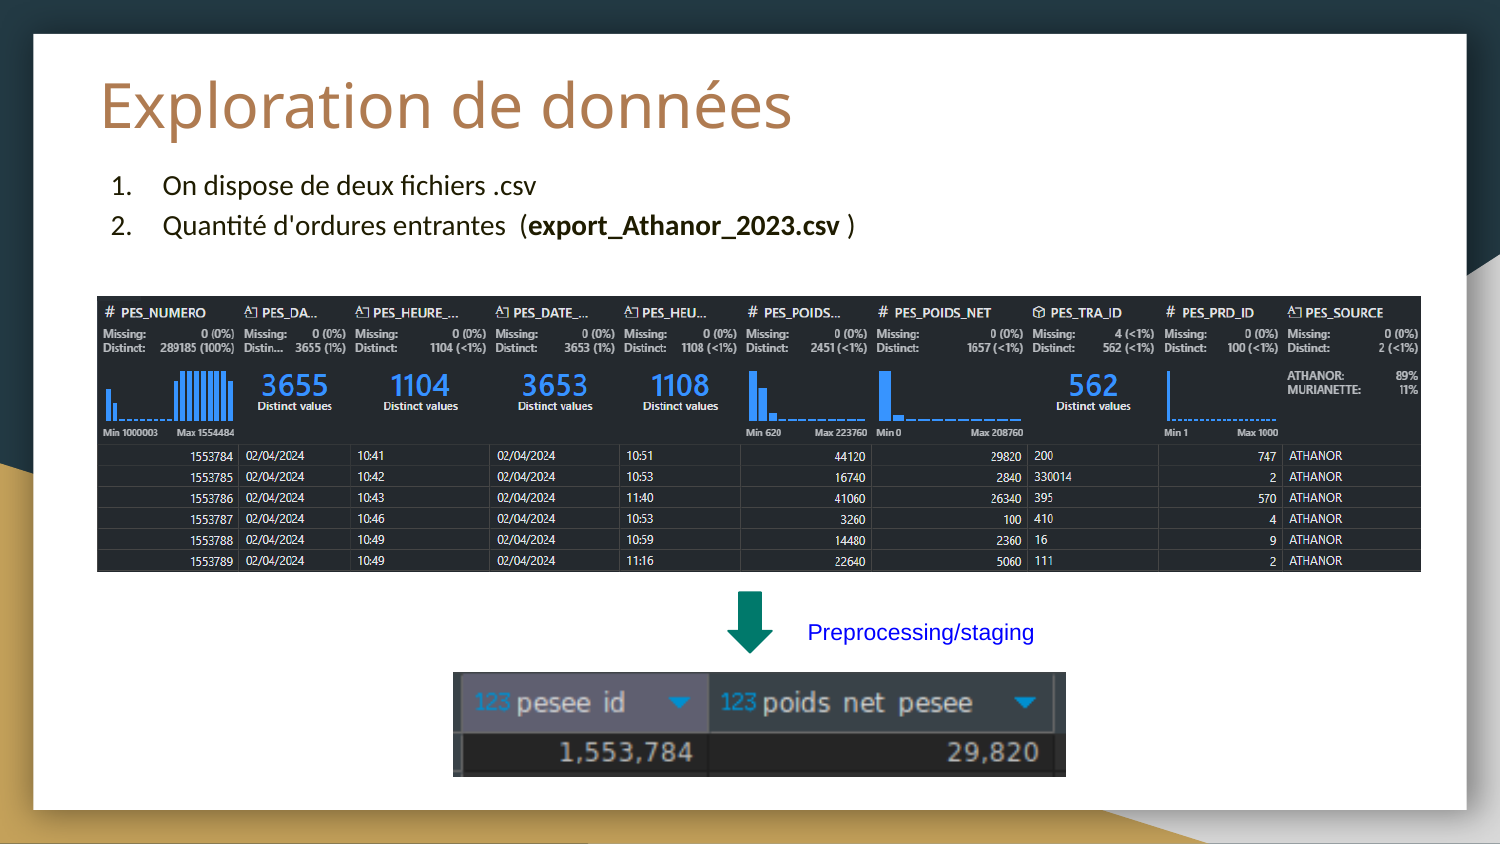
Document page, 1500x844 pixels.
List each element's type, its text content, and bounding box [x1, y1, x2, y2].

text_box Preprocessing/staging [792, 604, 1089, 631]
picture [97, 296, 1422, 572]
text_box [728, 592, 773, 653]
title Exploration de données [84, 51, 1316, 208]
list On dispose de deux fichiers .csv Quantité d'ordures entrantes (export_Athanor_2023.csv ) [72, 145, 1304, 548]
picture [452, 672, 1066, 777]
